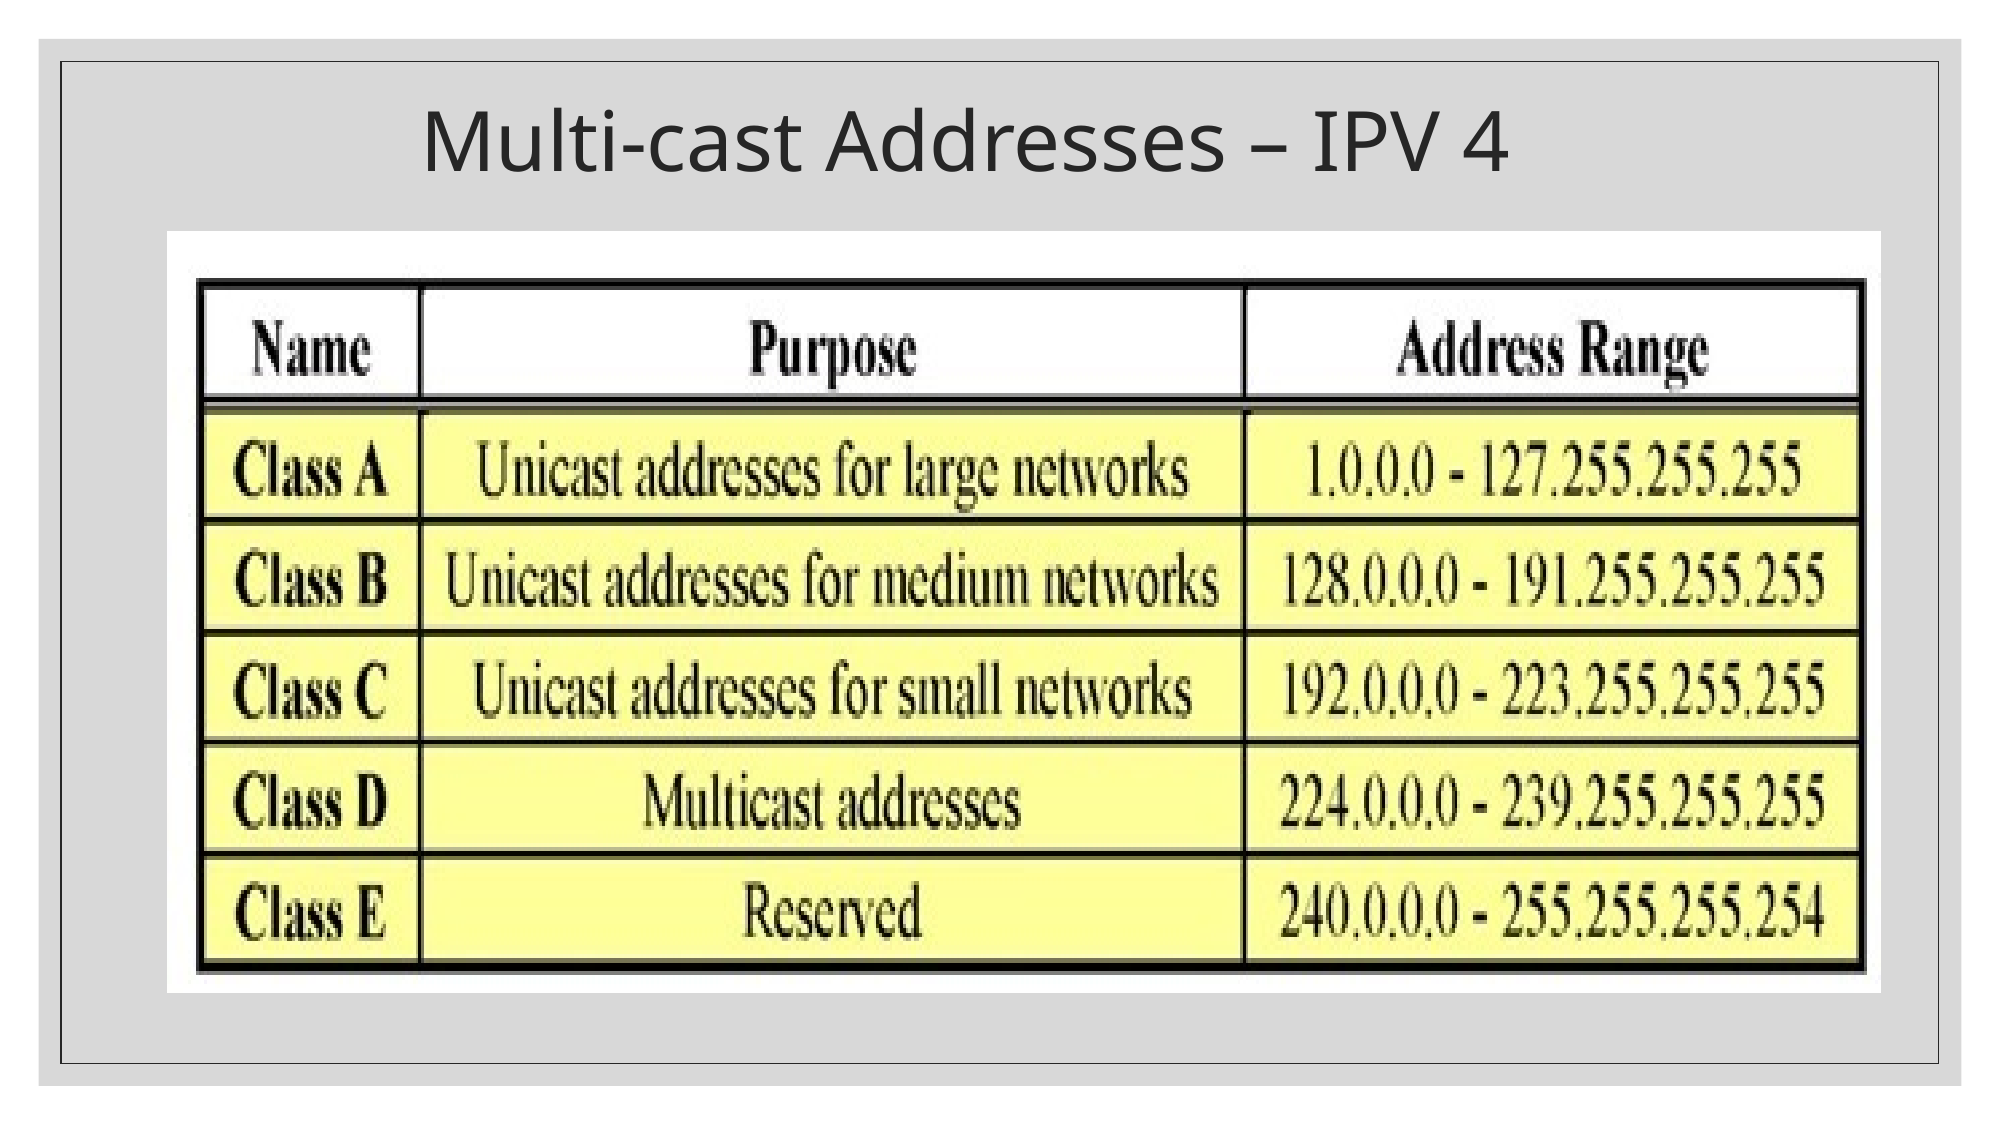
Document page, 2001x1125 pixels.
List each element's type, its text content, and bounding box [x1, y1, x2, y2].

picture [167, 231, 1881, 993]
title Multi-cast Addresses – IPV 4 [84, 58, 1848, 232]
